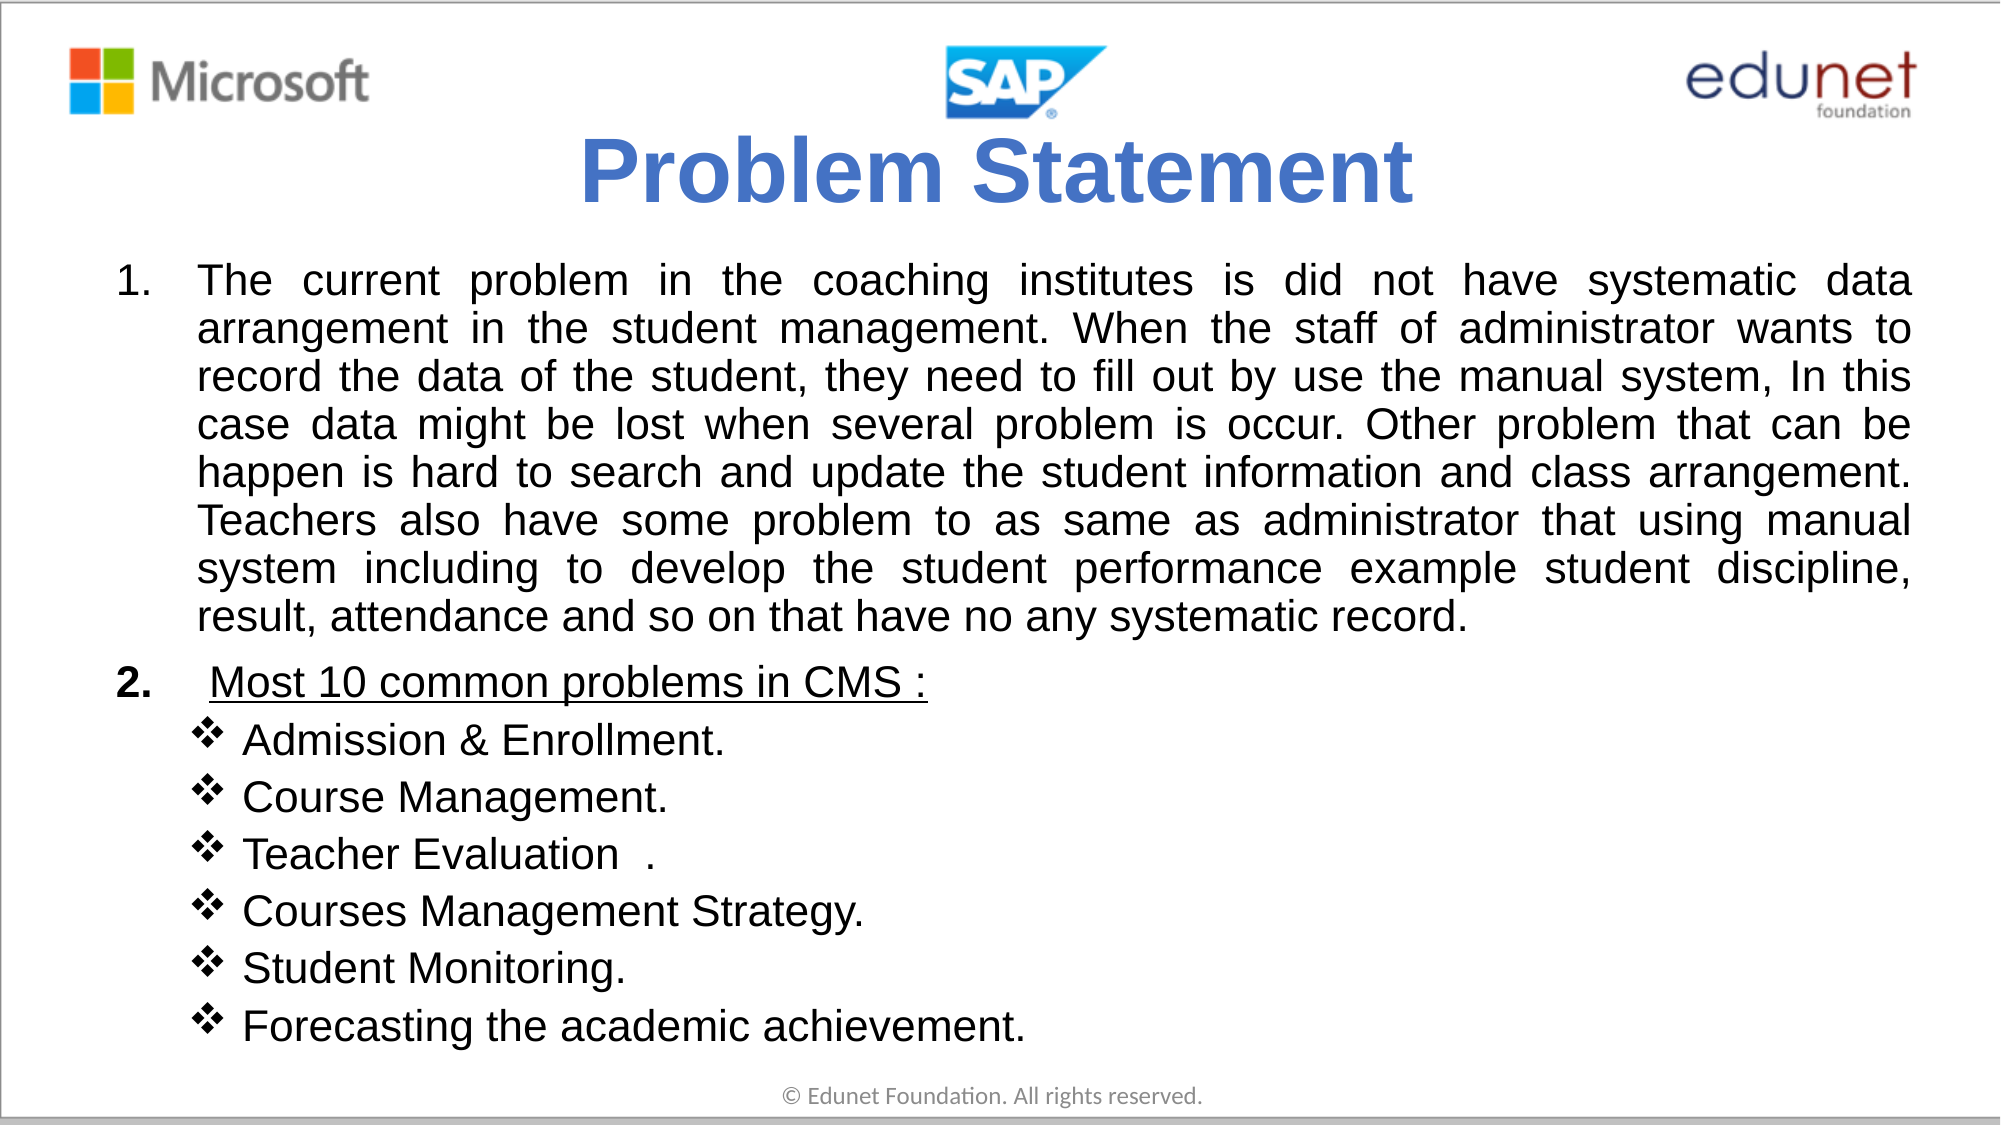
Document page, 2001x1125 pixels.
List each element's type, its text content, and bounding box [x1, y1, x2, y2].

footer © Edunet Foundation. All rights reserved. [655, 1065, 1331, 1125]
picture [0, 0, 2001, 1125]
subtitle The current problem in the coaching institutes is did not have systematic data arrangement in the student management. When the staff of administrator wants to record the data of the student, they need to fill out by use the manual system, In this case data might be lost when several problem is occur. Other problem that can be happen is hard to search and update the student information and class arrangement. Teachers also have some problem to as same as administrator that using manual system including to develop the student performance example student discipline, result, attendance and so on that have no any systematic record. Most 10 common problems in CMS : Admission & Enrollment. Course Management. Teacher Evaluation . Courses Management Strategy. Student Monitoring. Forecasting the academic achievement. [100, 249, 1931, 1063]
title Problem Statement [247, 86, 1748, 230]
